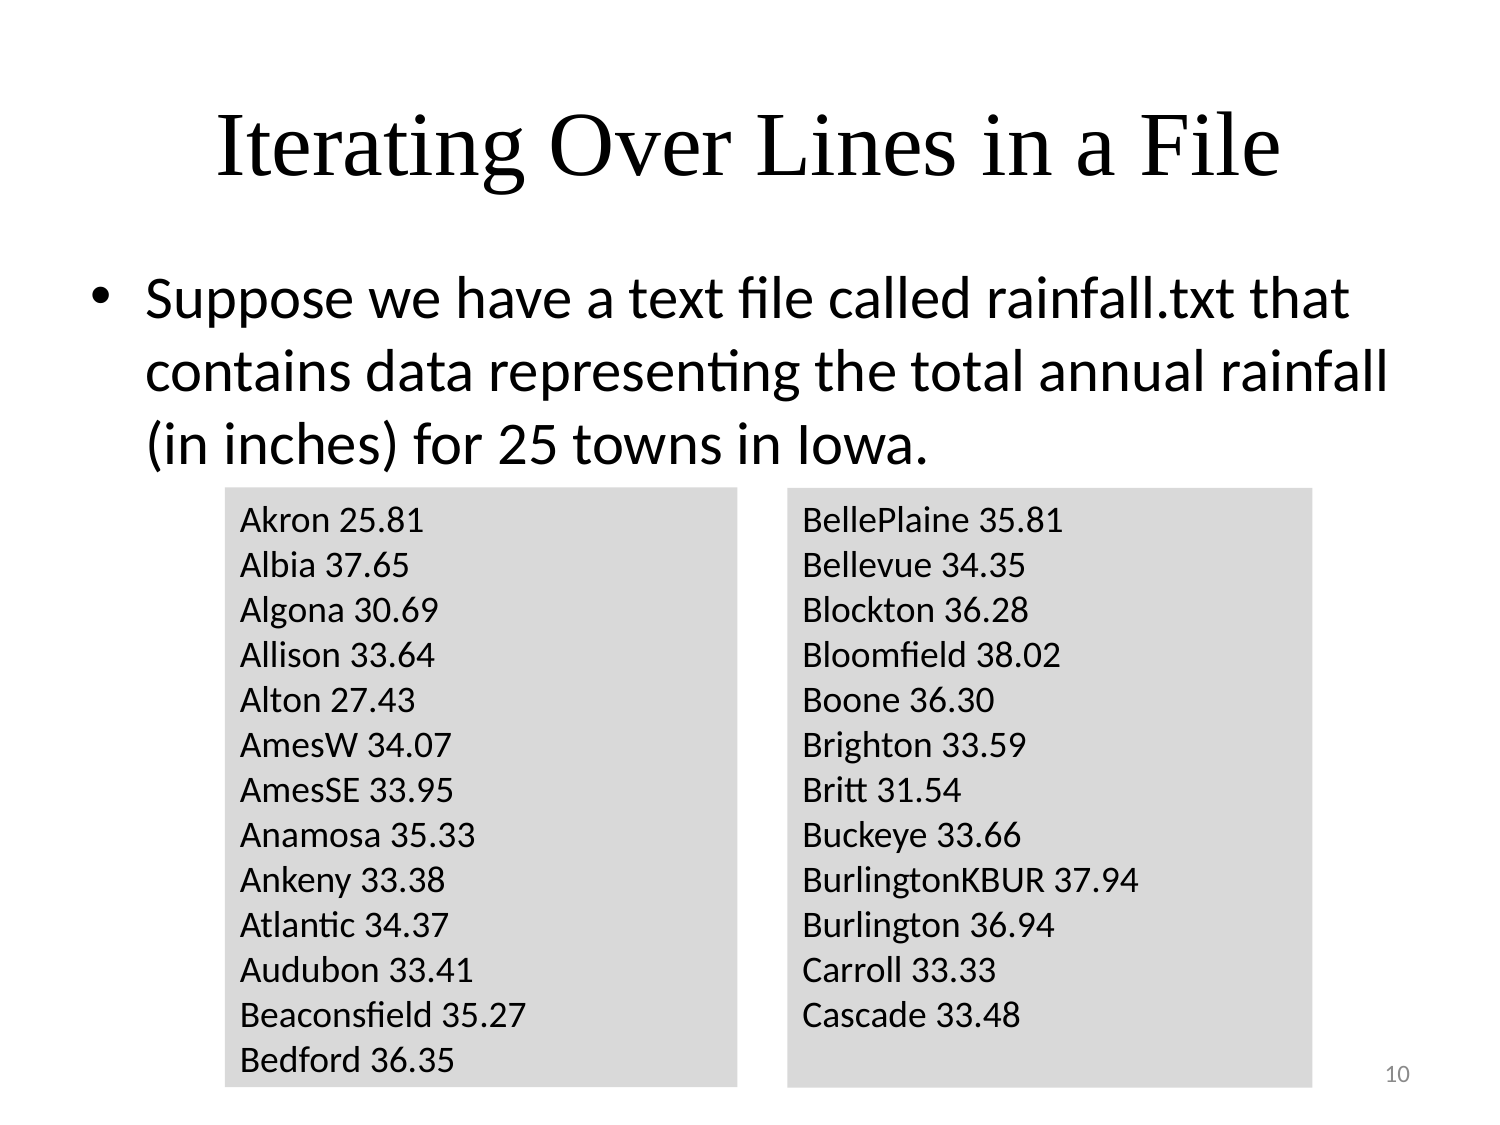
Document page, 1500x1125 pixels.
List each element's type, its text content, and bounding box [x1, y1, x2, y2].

text_box Akron 25.81 Albia 37.65 Algona 30.69 Allison 33.64 Alton 27.43 AmesW 34.07 AmesSE 33.95 Anamosa 35.33 Ankeny 33.38 Atlantic 34.37 Audubon 33.41 Beaconsfield 35.27 Bedford 36.35 [224, 487, 738, 1088]
list Suppose we have a text file called rainfall.txt that contains data representing the total annual rainfall (in inches) for 25 towns in Iowa. [75, 250, 1425, 488]
slide_number 10 [1074, 1042, 1425, 1103]
title Iterating Over Lines in a File [75, 45, 1425, 233]
text_box BellePlaine 35.81 Bellevue 34.35 Blockton 36.28 Bloomfield 38.02 Boone 36.30 Brighton 33.59 Britt 31.54 Buckeye 33.66 BurlingtonKBUR 37.94 Burlington 36.94 Carroll 33.33 Cascade 33.48 [787, 487, 1313, 1088]
